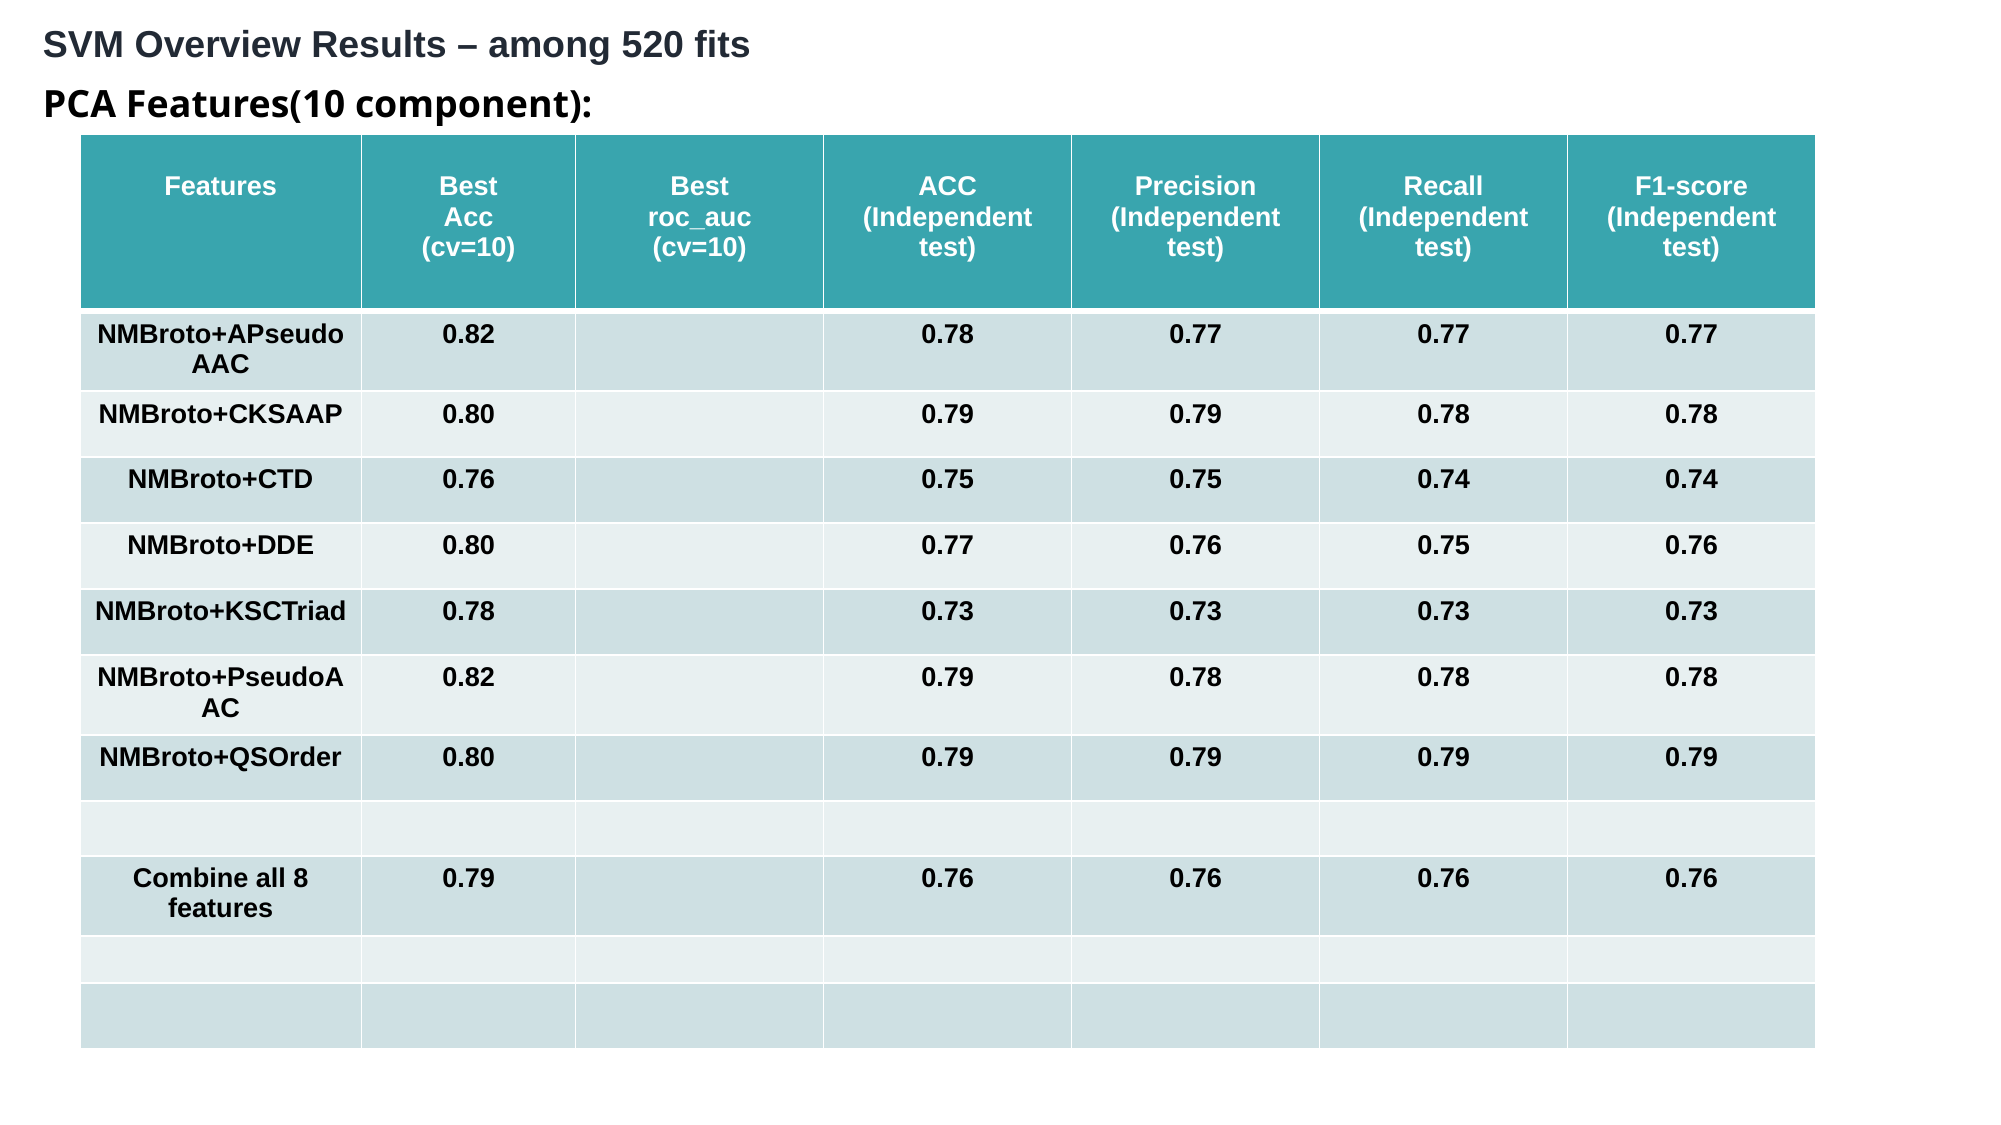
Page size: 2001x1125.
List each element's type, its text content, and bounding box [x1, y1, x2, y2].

table_cell [576, 736, 823, 800]
table_cell [1072, 937, 1319, 982]
table_cell NMBroto+DDE [81, 524, 361, 588]
table_cell 0.77 [1072, 314, 1319, 390]
table_cell 0.76 [1072, 857, 1319, 935]
table_cell NMBroto+PseudoAAC [81, 656, 361, 734]
table_cell [576, 458, 823, 522]
table_cell 0.78 [1072, 656, 1319, 734]
table_cell 0.73 [1568, 590, 1815, 654]
table_cell 0.73 [1072, 590, 1319, 654]
table_cell 0.79 [1568, 736, 1815, 800]
table_cell [1072, 802, 1319, 855]
table_cell [81, 937, 361, 982]
table_cell 0.79 [1072, 736, 1319, 800]
table_cell [81, 802, 361, 855]
table_cell [576, 314, 823, 390]
table_cell [824, 802, 1071, 855]
table_cell 0.74 [1568, 458, 1815, 522]
table_cell 0.75 [1320, 524, 1567, 588]
table_cell 0.73 [1320, 590, 1567, 654]
table_cell NMBroto+KSCTriad [81, 590, 361, 654]
table_cell [1568, 802, 1815, 855]
table_cell NMBroto+QSOrder [81, 736, 361, 800]
text_box PCA Features(10 component): [28, 72, 1680, 133]
table_cell [576, 590, 823, 654]
table_cell 0.76 [1072, 524, 1319, 588]
table_cell 0.75 [824, 458, 1071, 522]
table_cell 0.78 [824, 314, 1071, 390]
table_cell [576, 984, 823, 1048]
table_cell 0.76 [362, 458, 575, 522]
table_cell [1320, 984, 1567, 1048]
table_cell 0.76 [1568, 524, 1815, 588]
table_cell 0.76 [1568, 857, 1815, 935]
table_cell [576, 524, 823, 588]
table_cell 0.78 [1320, 392, 1567, 456]
table_header F1-score (Independent test) [1568, 135, 1815, 308]
table_cell NMBroto+CKSAAP [81, 392, 361, 456]
table_header Recall (Independent test) [1320, 135, 1567, 308]
table_cell [576, 392, 823, 456]
table_cell [1320, 802, 1567, 855]
table_cell 0.80 [362, 392, 575, 456]
table_cell 0.74 [1320, 458, 1567, 522]
table_cell 0.77 [824, 524, 1071, 588]
table_cell 0.78 [362, 590, 575, 654]
table_cell [362, 937, 575, 982]
table_cell [576, 937, 823, 982]
table_cell 0.79 [824, 736, 1071, 800]
table_cell [362, 802, 575, 855]
table_cell 0.78 [1568, 656, 1815, 734]
table_cell NMBroto+APseudoAAC [81, 314, 361, 390]
table_cell 0.79 [1320, 736, 1567, 800]
table_cell 0.79 [1072, 392, 1319, 456]
table_cell 0.79 [824, 392, 1071, 456]
table_cell 0.76 [1320, 857, 1567, 935]
table_cell [576, 656, 823, 734]
table_cell 0.82 [362, 656, 575, 734]
table_cell [576, 857, 823, 935]
table_cell [81, 984, 361, 1048]
table_cell 0.78 [1568, 392, 1815, 456]
table_cell 0.75 [1072, 458, 1319, 522]
table_cell Combine all 8 features [81, 857, 361, 935]
table_header Best Acc (cv=10) [362, 135, 575, 308]
table_cell [824, 984, 1071, 1048]
table_cell 0.77 [1320, 314, 1567, 390]
table_cell 0.79 [362, 857, 575, 935]
text_box SVM Overview Results – among 520 fits [28, 12, 1446, 73]
table_header Features [81, 135, 361, 308]
table_cell [362, 984, 575, 1048]
table_cell 0.80 [362, 524, 575, 588]
table_cell 0.80 [362, 736, 575, 800]
table_cell [1568, 937, 1815, 982]
table_cell [1320, 937, 1567, 982]
table_cell 0.79 [824, 656, 1071, 734]
table_cell [576, 802, 823, 855]
table_cell 0.78 [1320, 656, 1567, 734]
table_cell 0.82 [362, 314, 575, 390]
table_cell [1072, 984, 1319, 1048]
table_cell 0.73 [824, 590, 1071, 654]
table_cell [824, 937, 1071, 982]
table_header Best roc_auc (cv=10) [576, 135, 823, 308]
table_cell 0.76 [824, 857, 1071, 935]
table_cell [1568, 984, 1815, 1048]
table_cell 0.77 [1568, 314, 1815, 390]
table_cell NMBroto+CTD [81, 458, 361, 522]
table_header Precision (Independent test) [1072, 135, 1319, 308]
table_header ACC (Independent test) [824, 135, 1071, 308]
